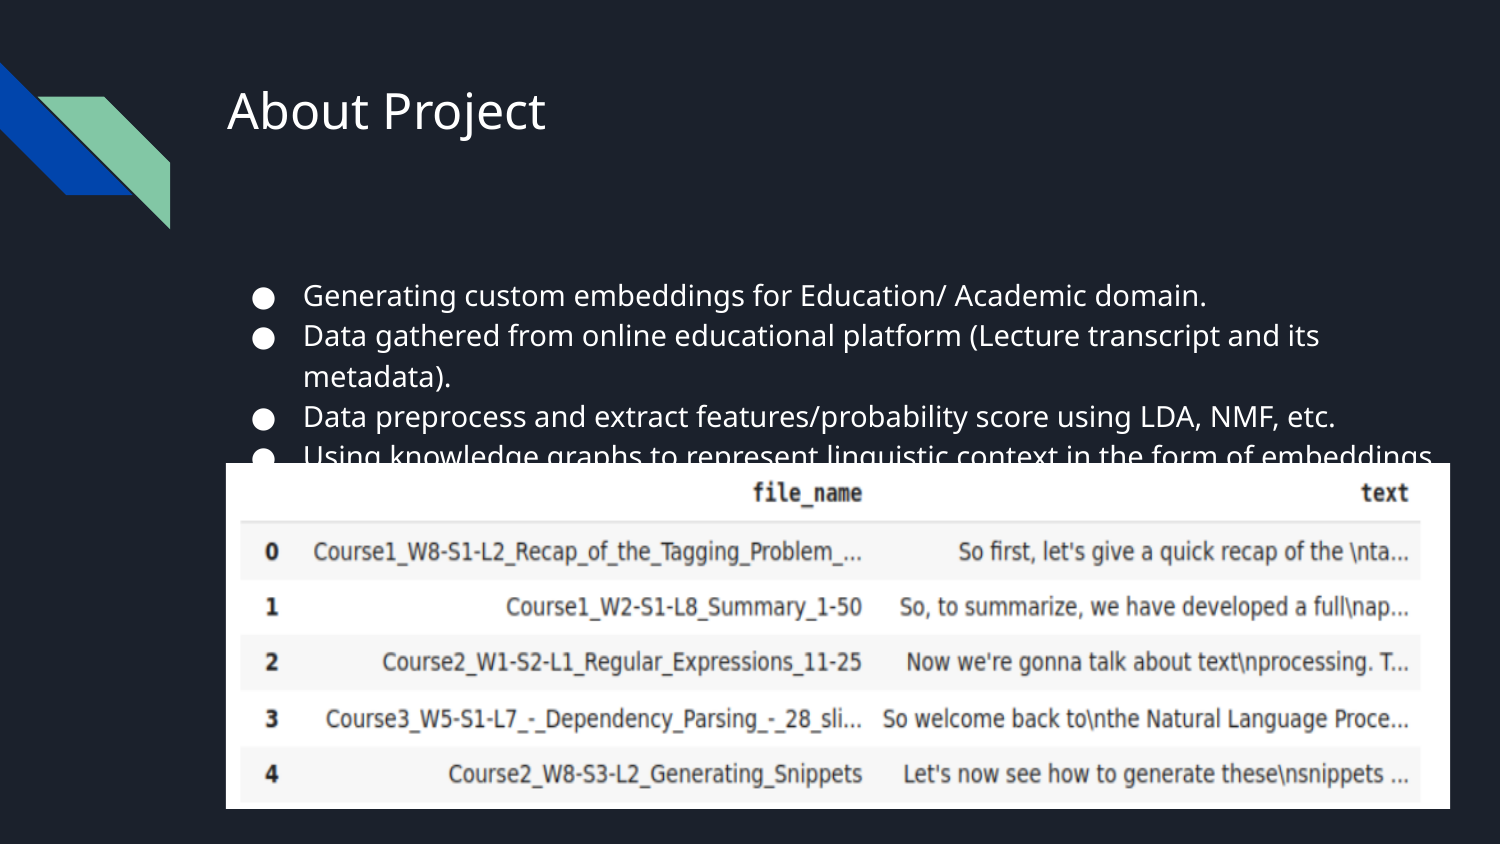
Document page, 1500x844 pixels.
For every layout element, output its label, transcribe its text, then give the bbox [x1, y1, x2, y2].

title About Project [212, 64, 1368, 215]
list Generating custom embeddings for Education/ Academic domain. Data gathered from online educational platform (Lecture transcript and its metadata). Data preprocess and extract features/probability score using LDA, NMF, etc. Using knowledge graphs to represent linguistic context in the form of embeddings. [212, 257, 1464, 735]
picture [225, 463, 1451, 809]
